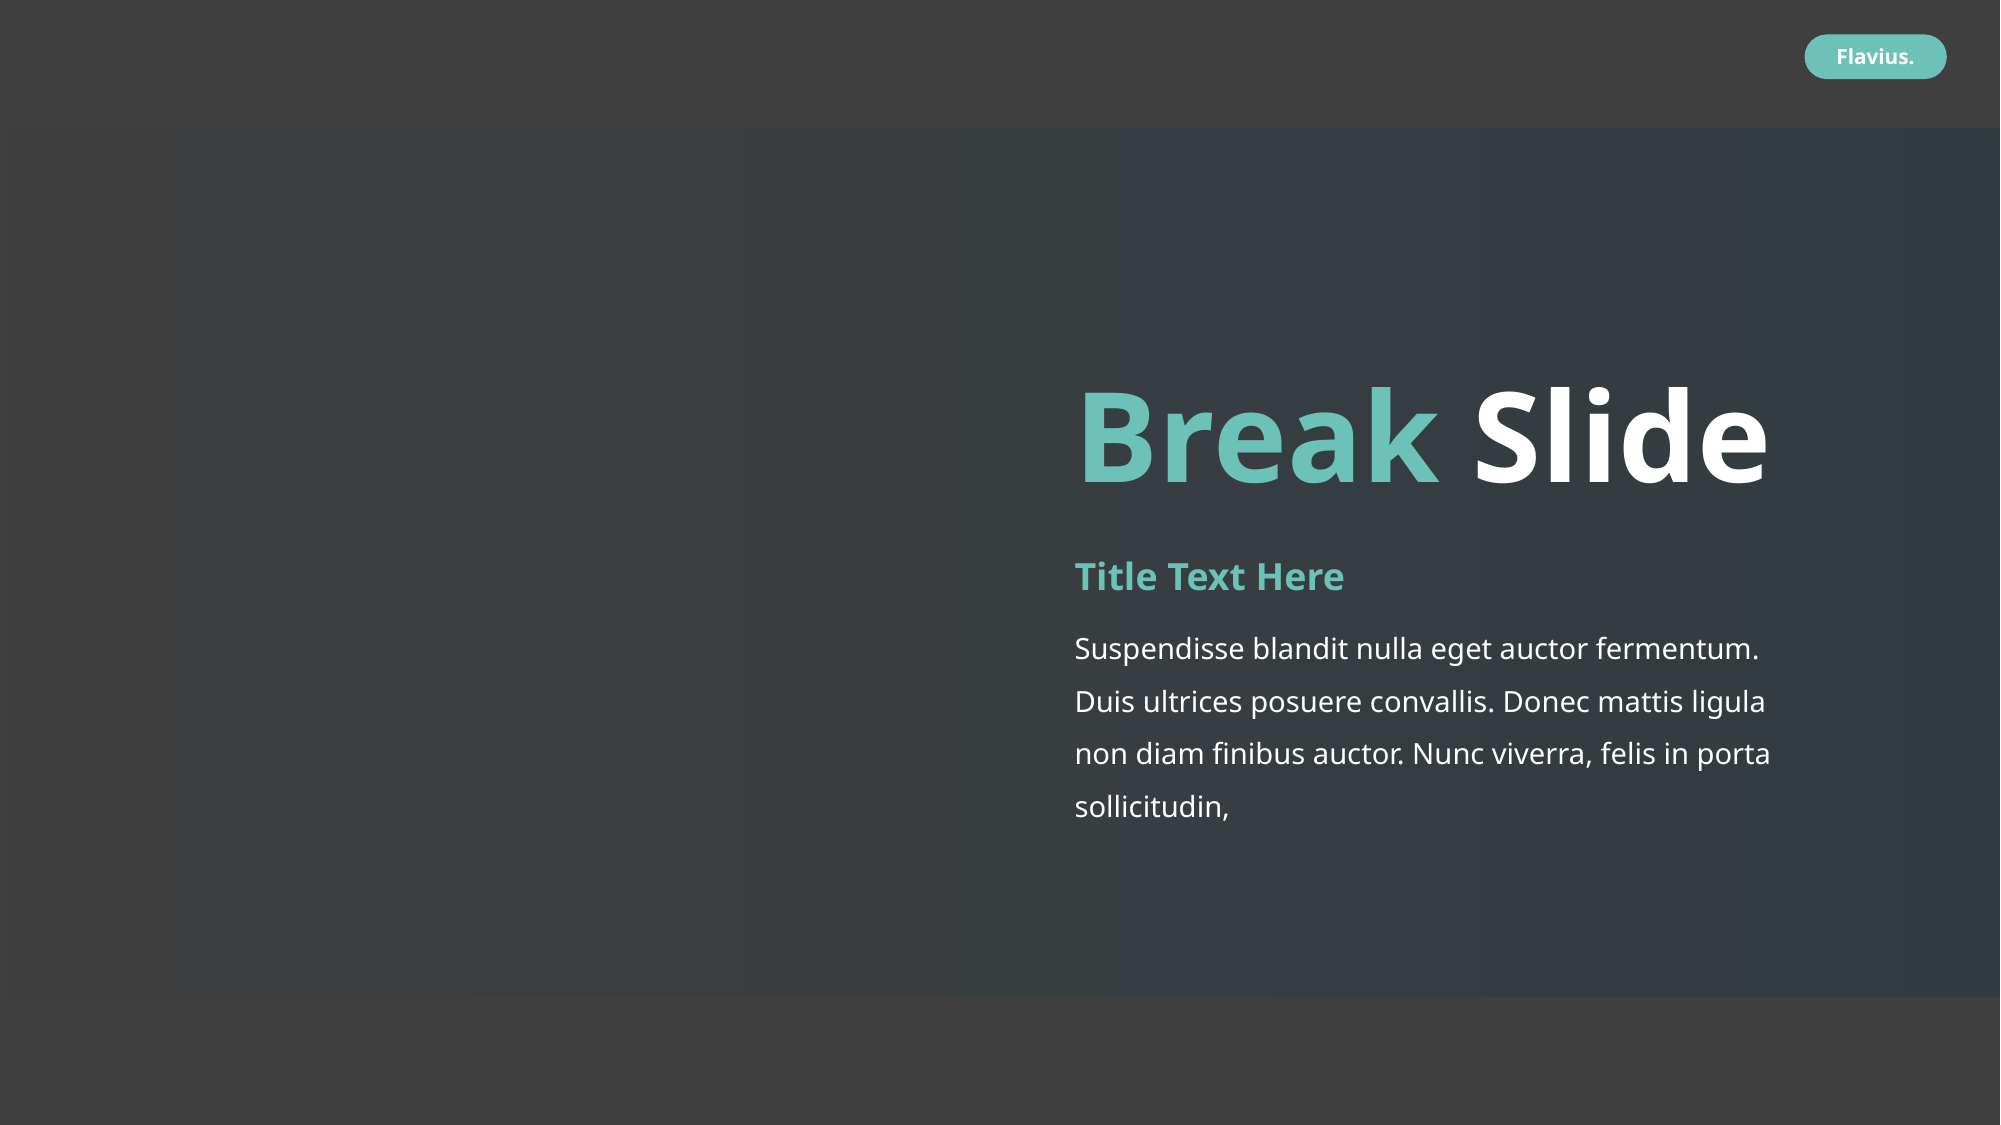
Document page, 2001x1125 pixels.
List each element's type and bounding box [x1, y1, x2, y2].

picture [0, 128, 2000, 997]
